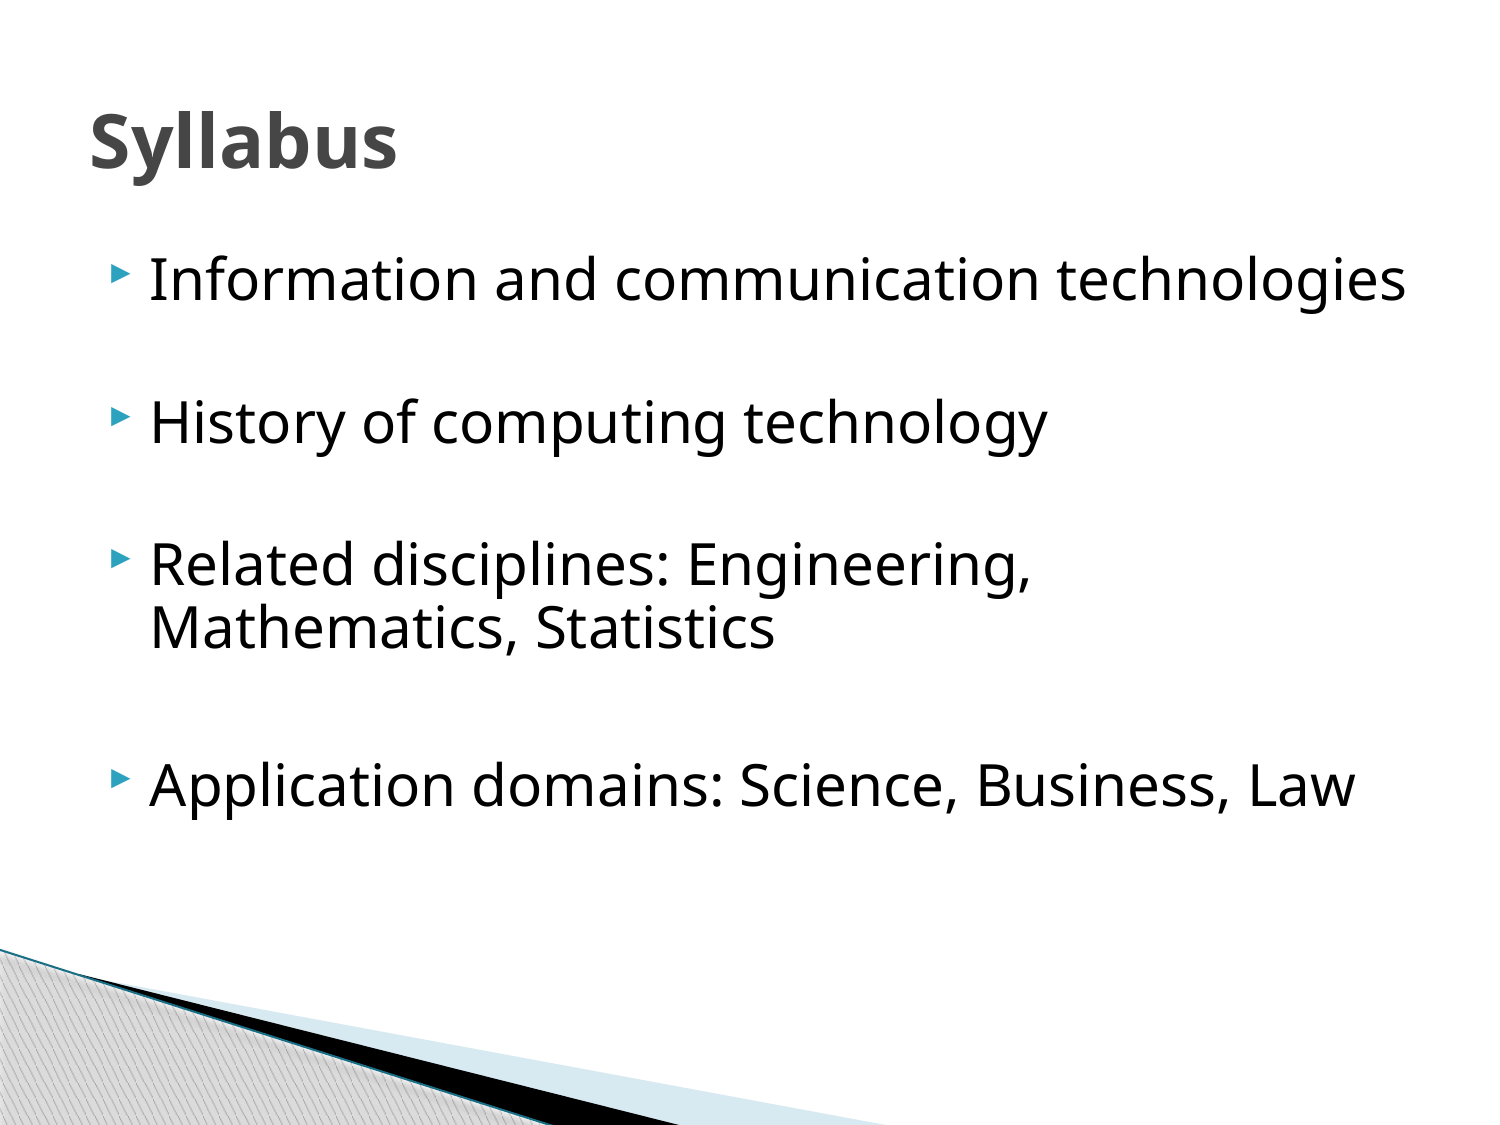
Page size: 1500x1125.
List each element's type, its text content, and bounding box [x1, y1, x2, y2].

title Syllabus [75, 45, 1425, 233]
list Information and communication technologies History of computing technology Related disciplines: Engineering, Mathematics, Statistics Application domains: Science, Business, Law [75, 242, 1425, 986]
